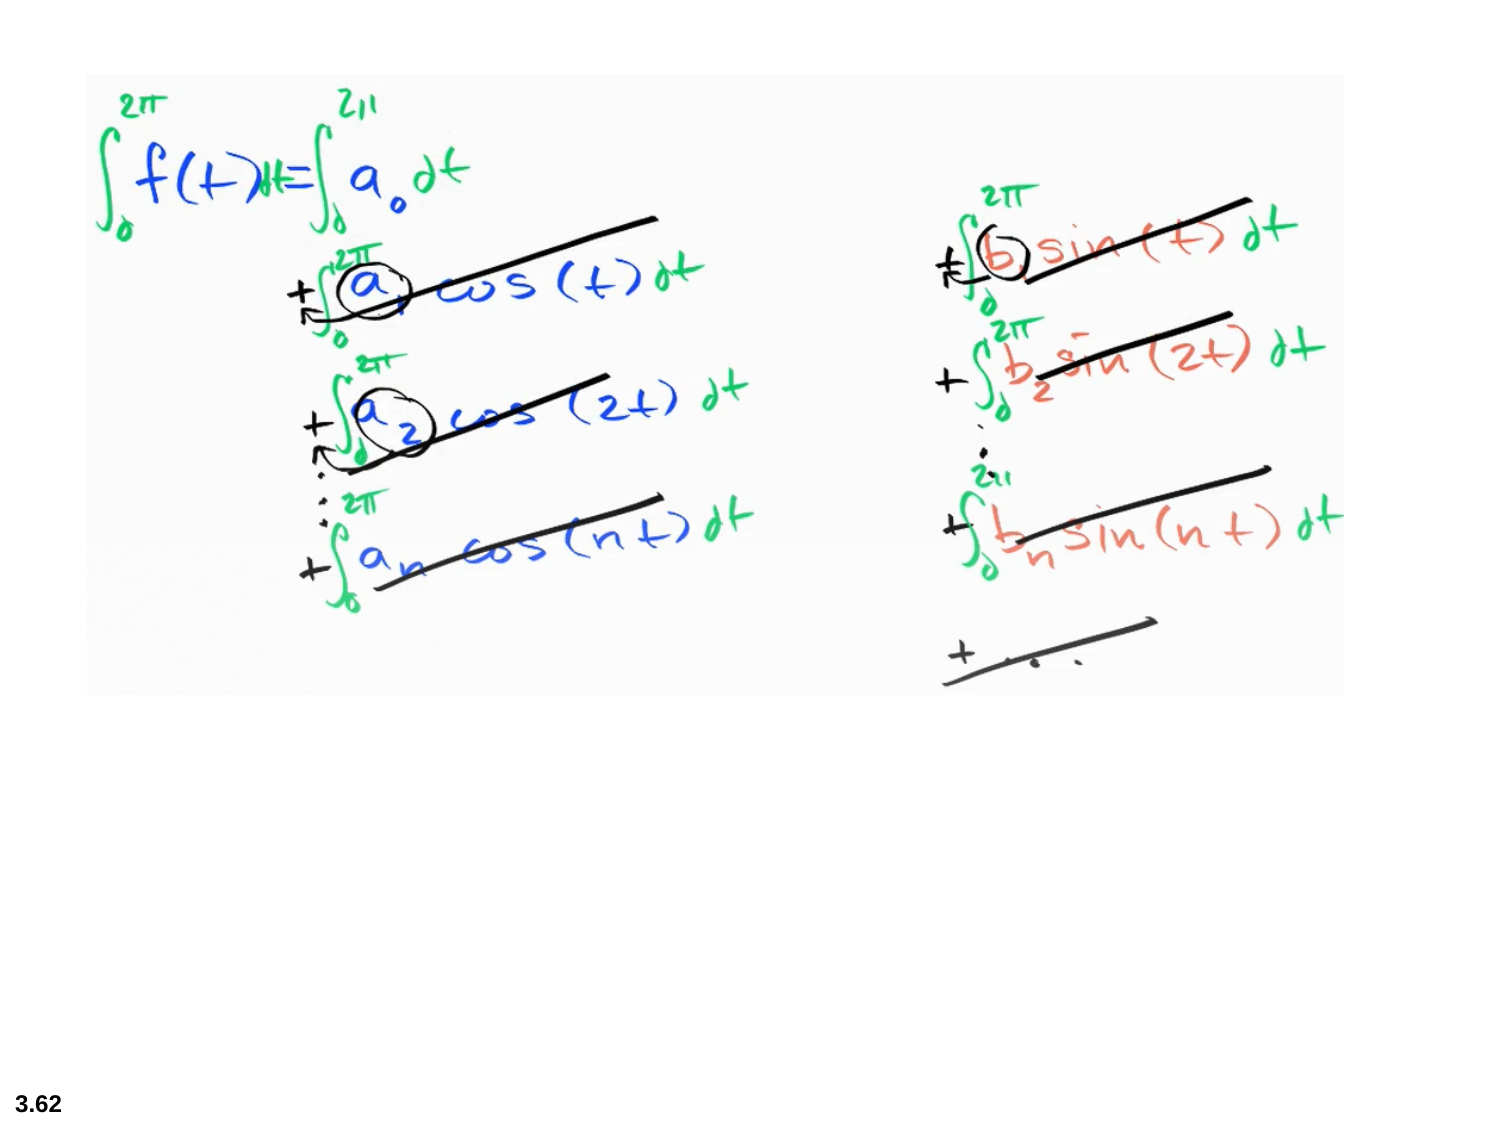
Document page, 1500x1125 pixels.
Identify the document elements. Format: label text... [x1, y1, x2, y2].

slide_number 3.62 [0, 1050, 313, 1125]
picture [87, 74, 1344, 695]
